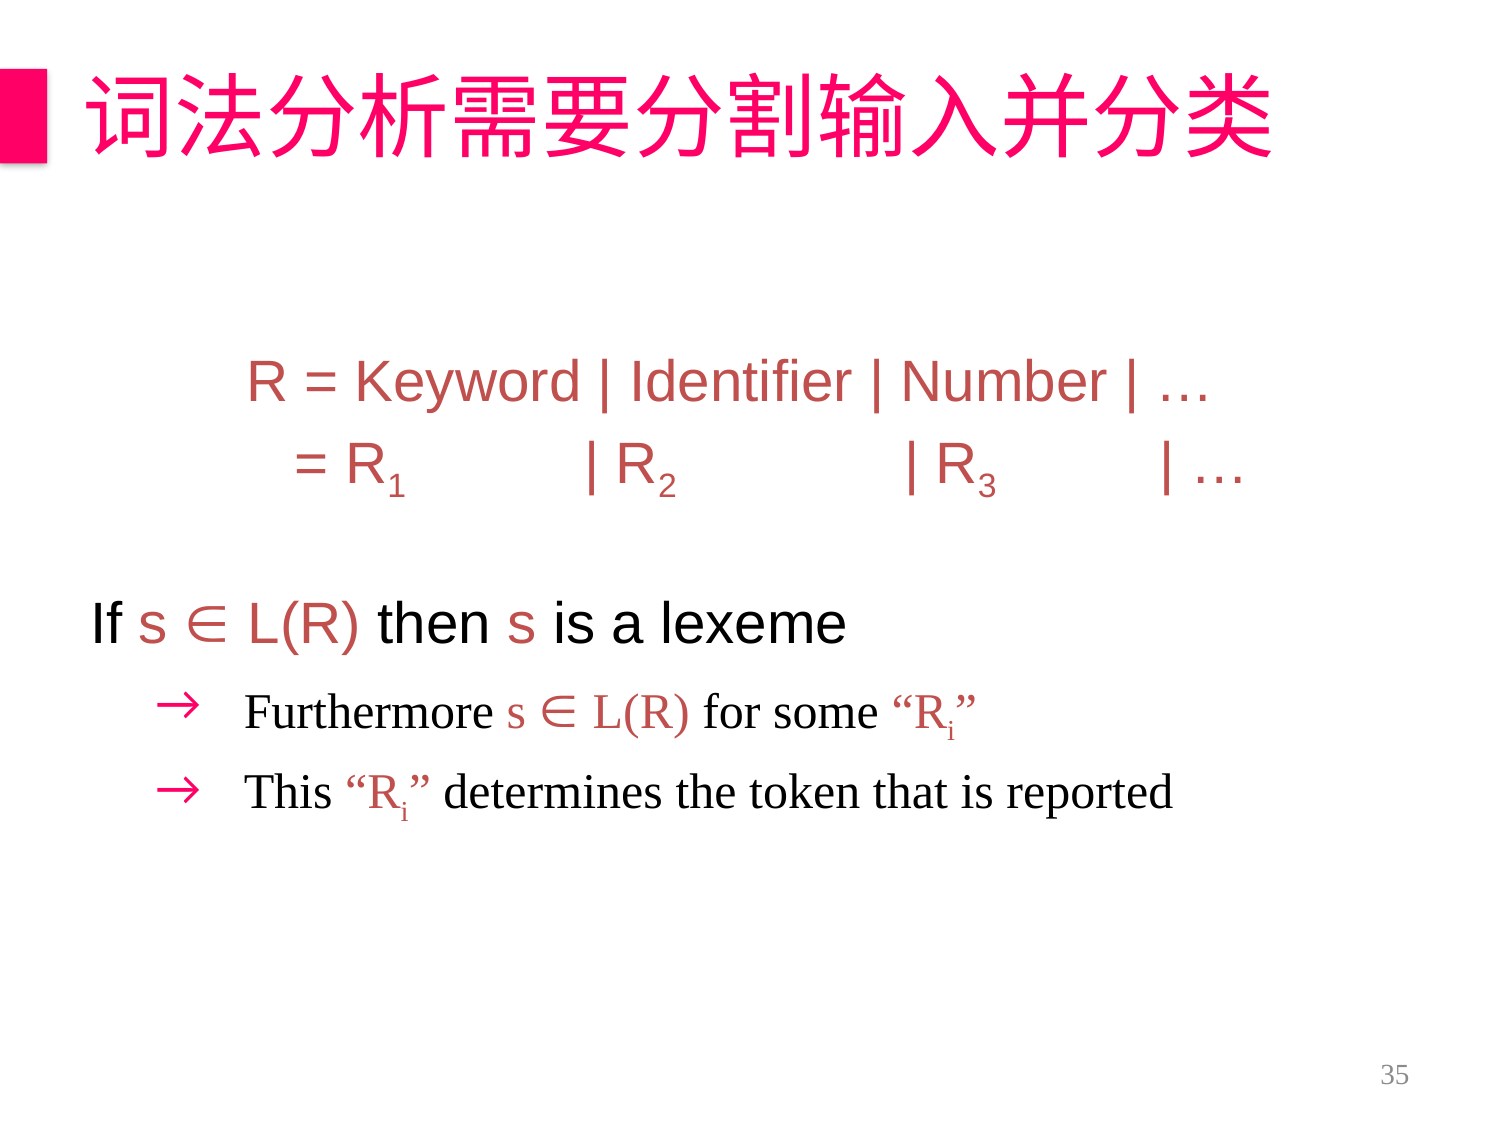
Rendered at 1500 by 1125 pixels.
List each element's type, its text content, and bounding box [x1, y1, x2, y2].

slide_number 35 [1074, 1042, 1425, 1103]
text_box [0, 68, 48, 164]
text_box 词法分析需要分割输入并分类 [47, 0, 1500, 233]
list R = Keyword | Identifier | Number | … = R1 | R2 | R3 | … If s  L(R) then s is a lexeme Furthermore s  L(R) for some “Ri” This “Ri” determines the token that is reported [75, 262, 1425, 1005]
